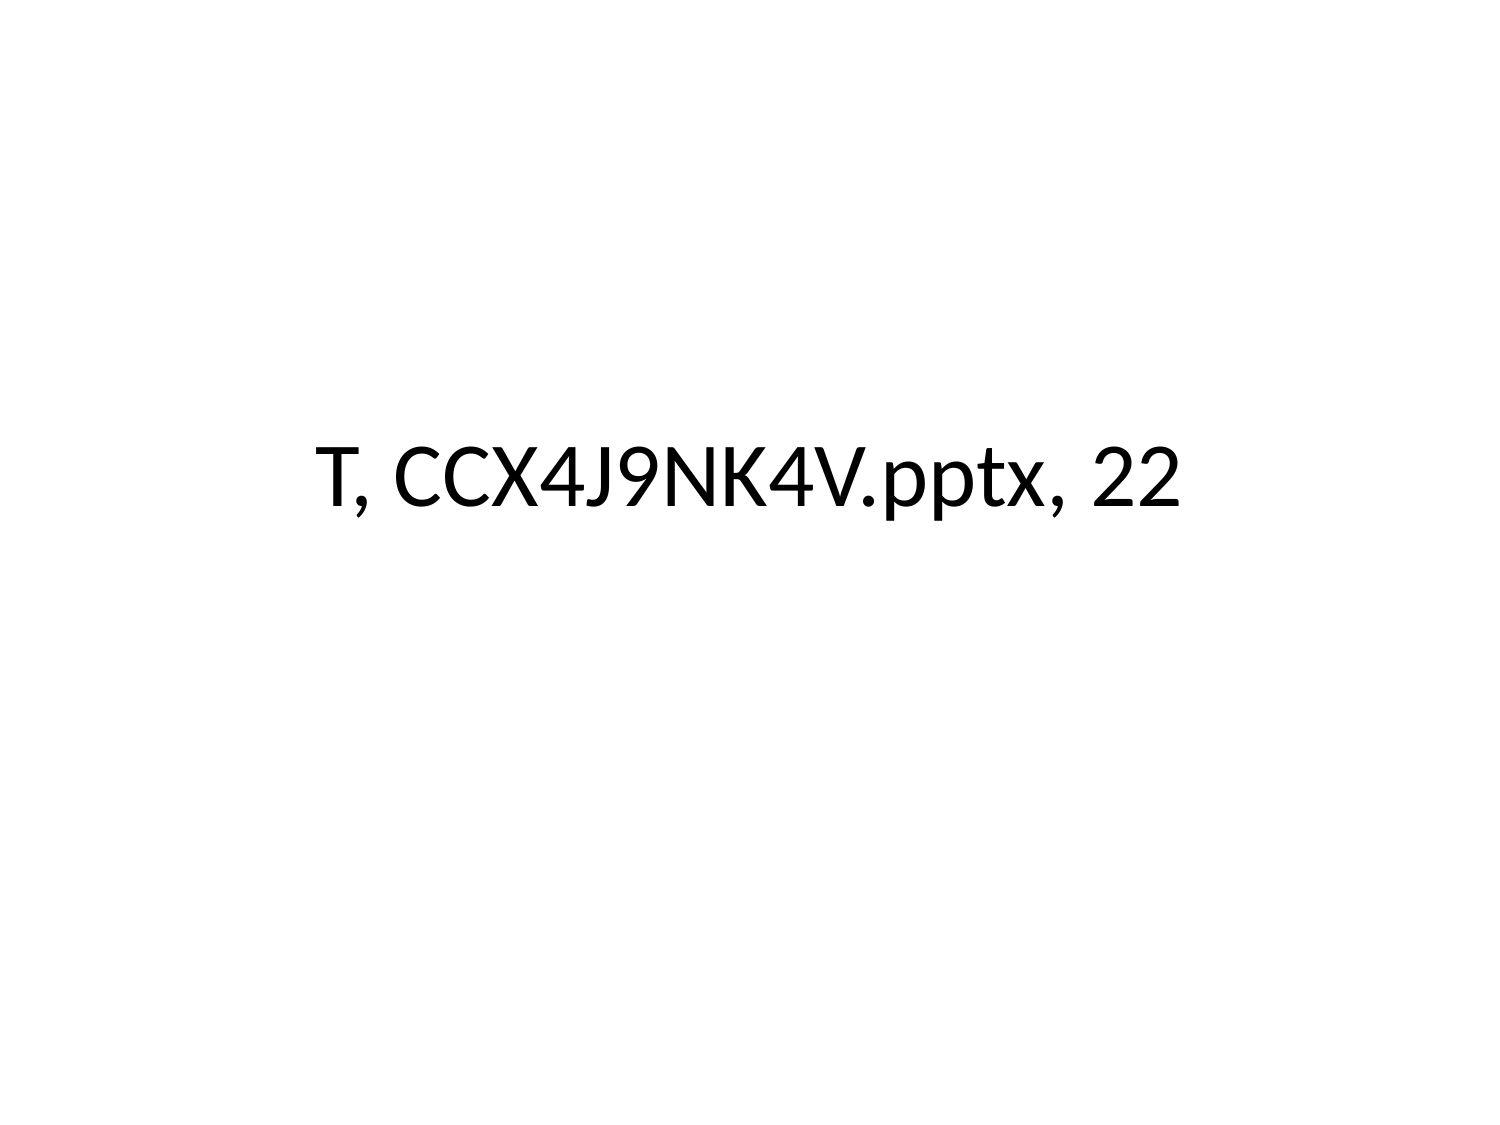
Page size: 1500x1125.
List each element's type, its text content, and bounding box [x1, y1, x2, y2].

title T, CCX4J9NK4V.pptx, 22 [112, 349, 1388, 591]
